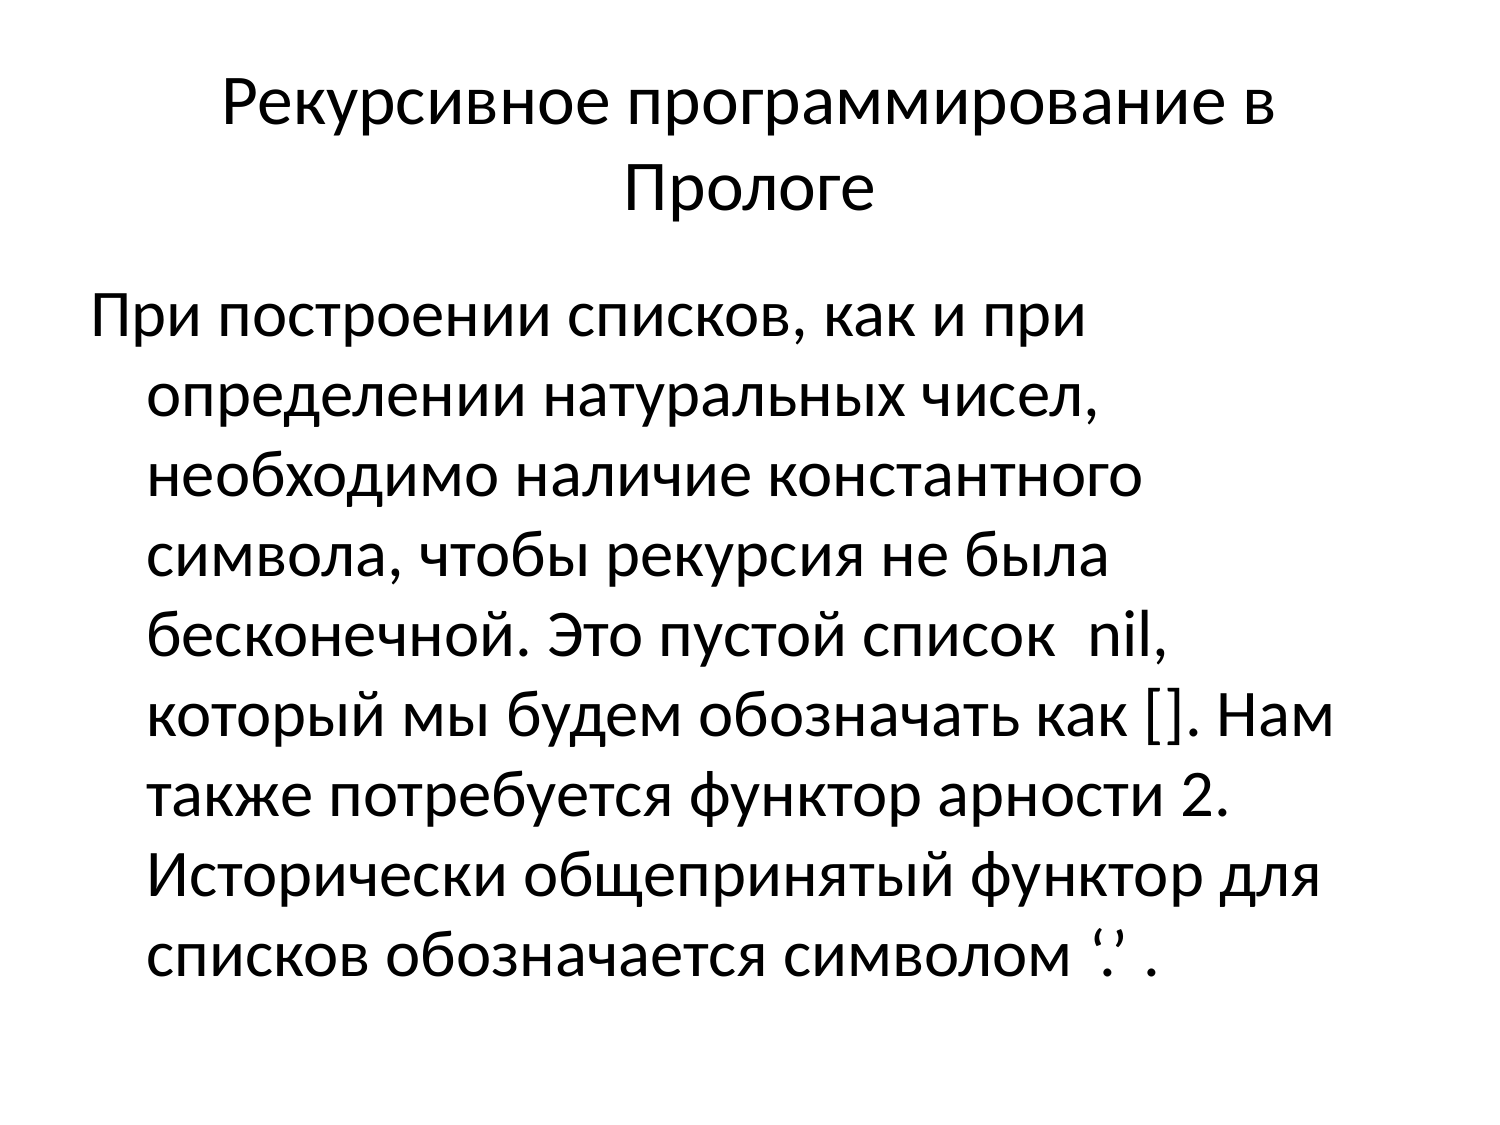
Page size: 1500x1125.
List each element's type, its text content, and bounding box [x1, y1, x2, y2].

list При построении списков, как и при определении натуральных чисел, необходимо наличие константного символа, чтобы рекурсия не была бесконечной. Это пустой список nil, который мы будем обозначать как []. Нам также потребуется функтор арности 2. Исторически общепринятый функтор для списков обозначается символом ‘.’ . [75, 262, 1425, 1005]
title Рекурсивное программирование в Прологе [75, 45, 1425, 233]
